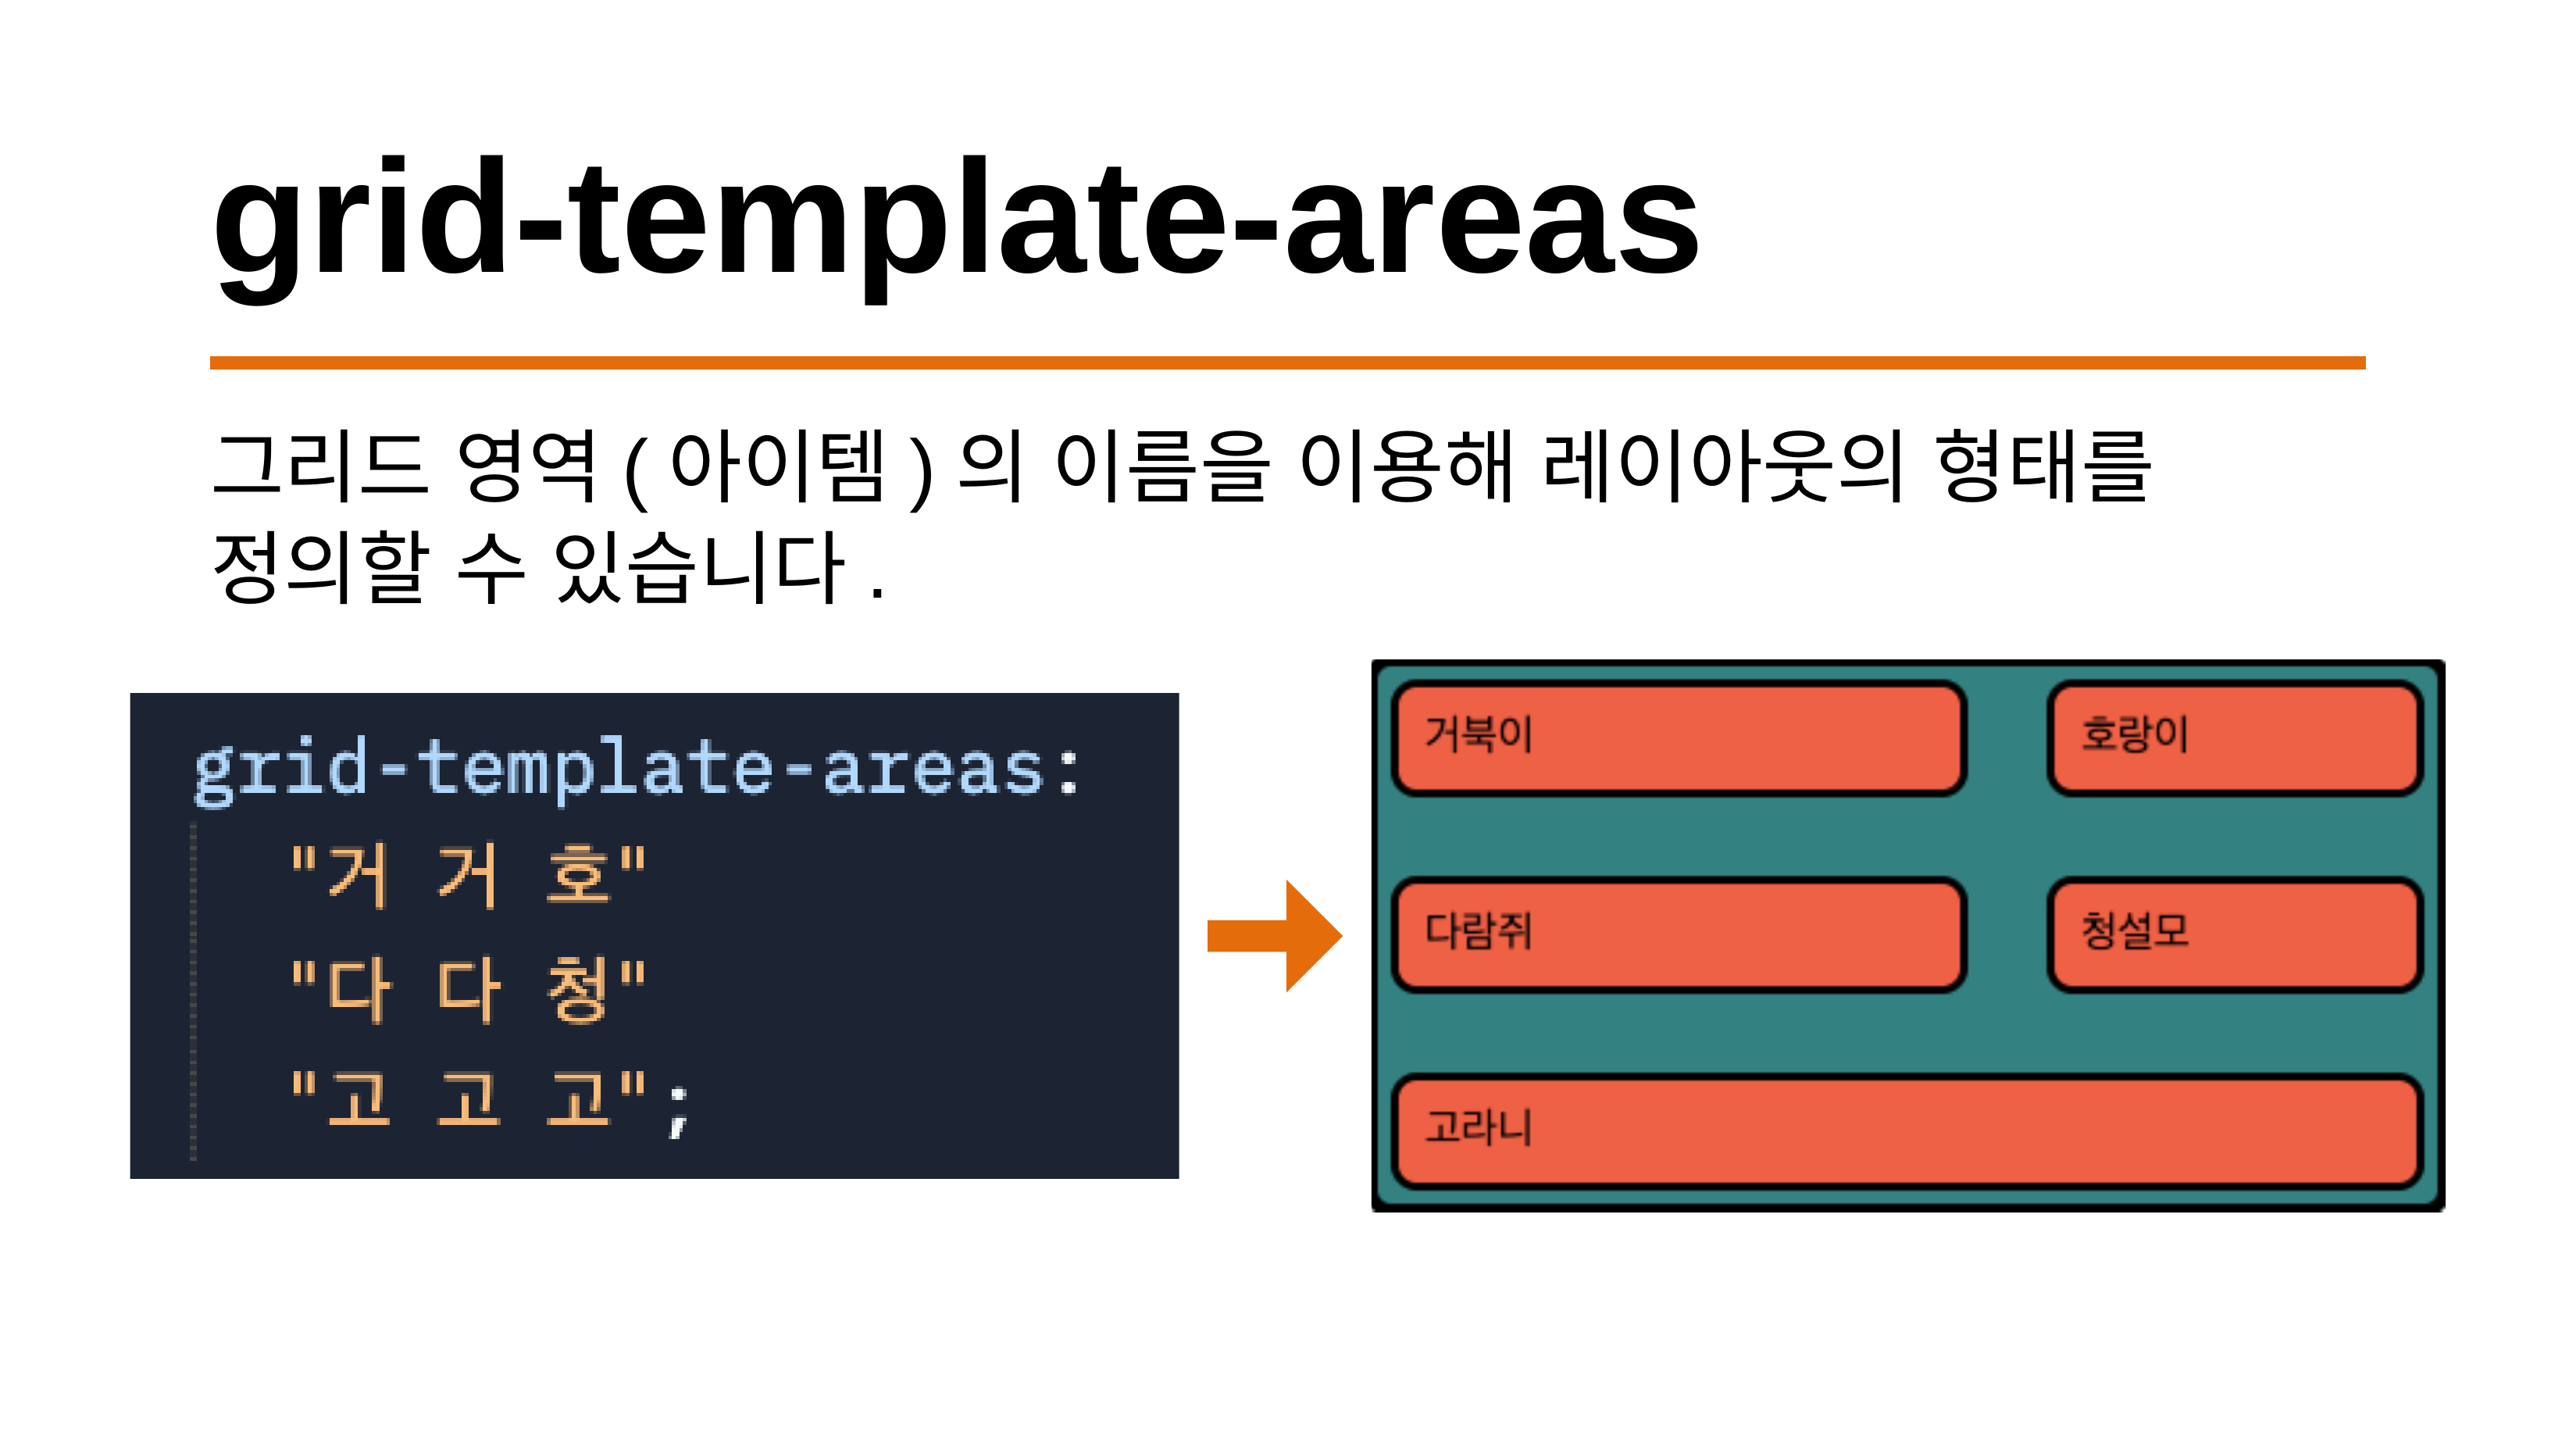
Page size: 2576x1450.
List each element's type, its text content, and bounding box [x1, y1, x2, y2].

text_box [1208, 880, 1343, 993]
title grid-template-areas [209, 109, 1718, 353]
list 그리드 영역(아이템)의 이름을 이용해 레이아웃의 형태를 정의할 수 있습니다. [209, 409, 2489, 1241]
text_box [130, 693, 1179, 1179]
text_box [1371, 659, 2446, 1212]
